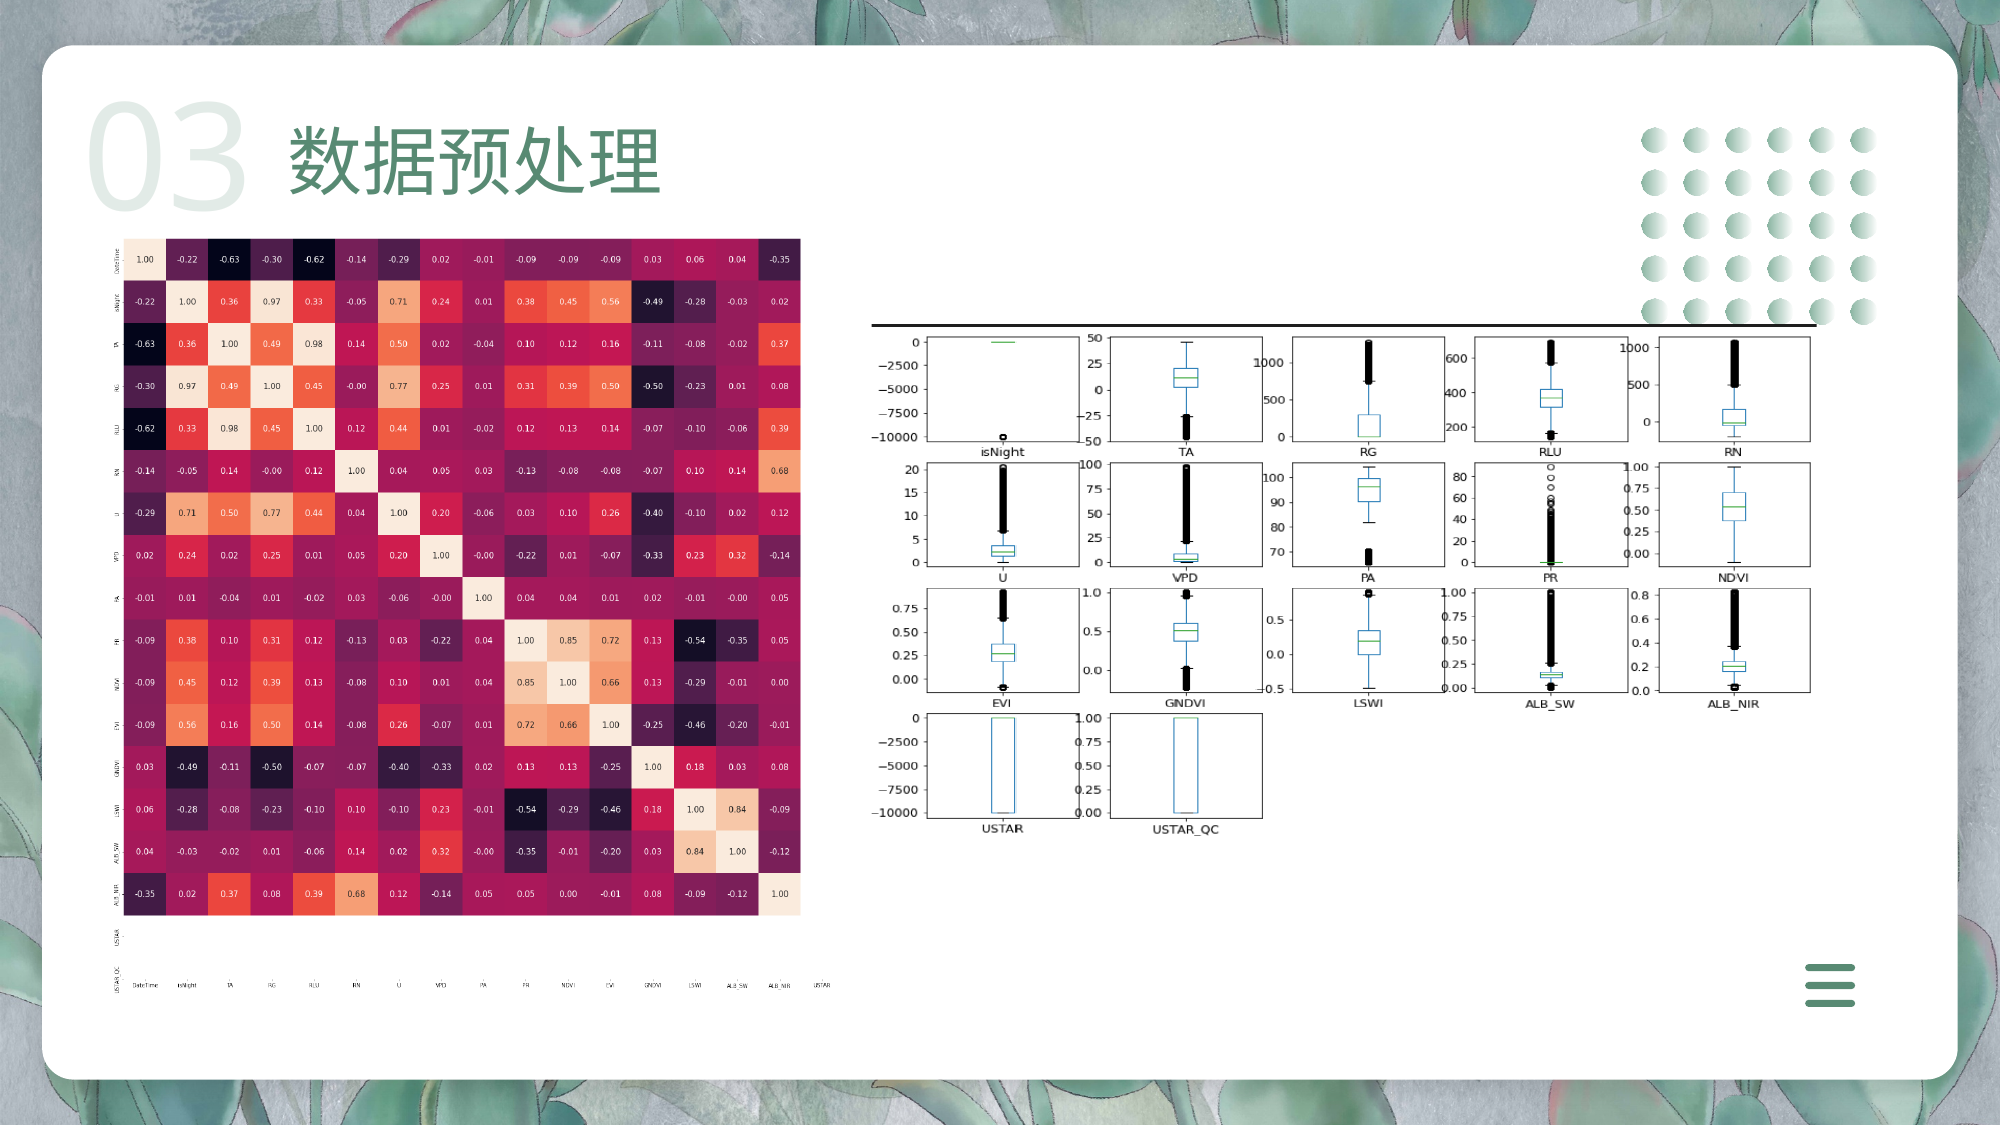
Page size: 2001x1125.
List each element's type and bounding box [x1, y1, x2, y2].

text_box [1641, 127, 1877, 324]
text_box [77, 53, 680, 250]
text_box [1804, 980, 1857, 991]
text_box [1804, 963, 1857, 973]
text_box [1804, 998, 1857, 1008]
picture [0, 0, 2000, 1125]
